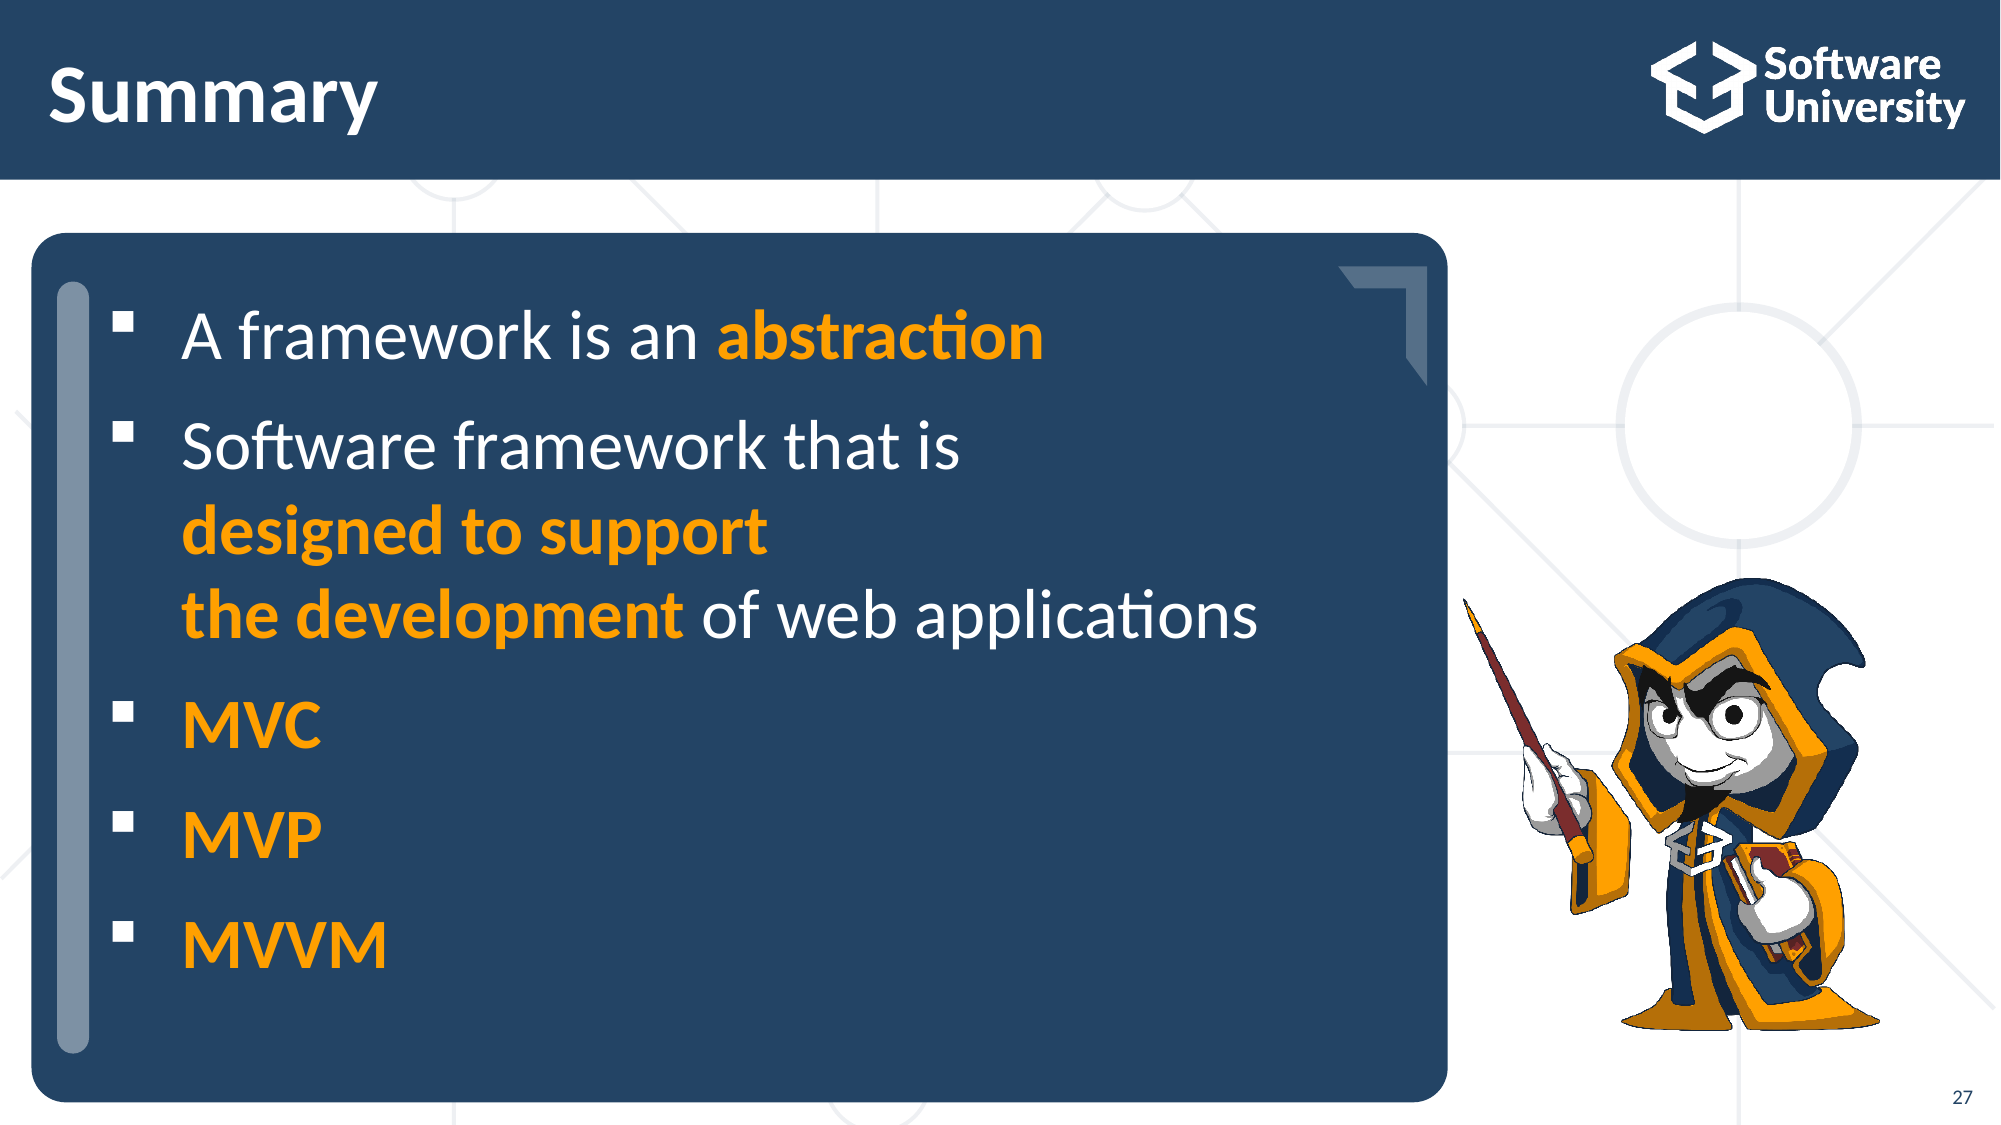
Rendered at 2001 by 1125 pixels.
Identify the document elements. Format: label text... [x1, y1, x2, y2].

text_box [31, 232, 1448, 1103]
slide_number 27 [1927, 1067, 1989, 1117]
picture [1651, 41, 1966, 134]
picture [1447, 537, 1921, 1050]
title Summary [31, 16, 1625, 162]
